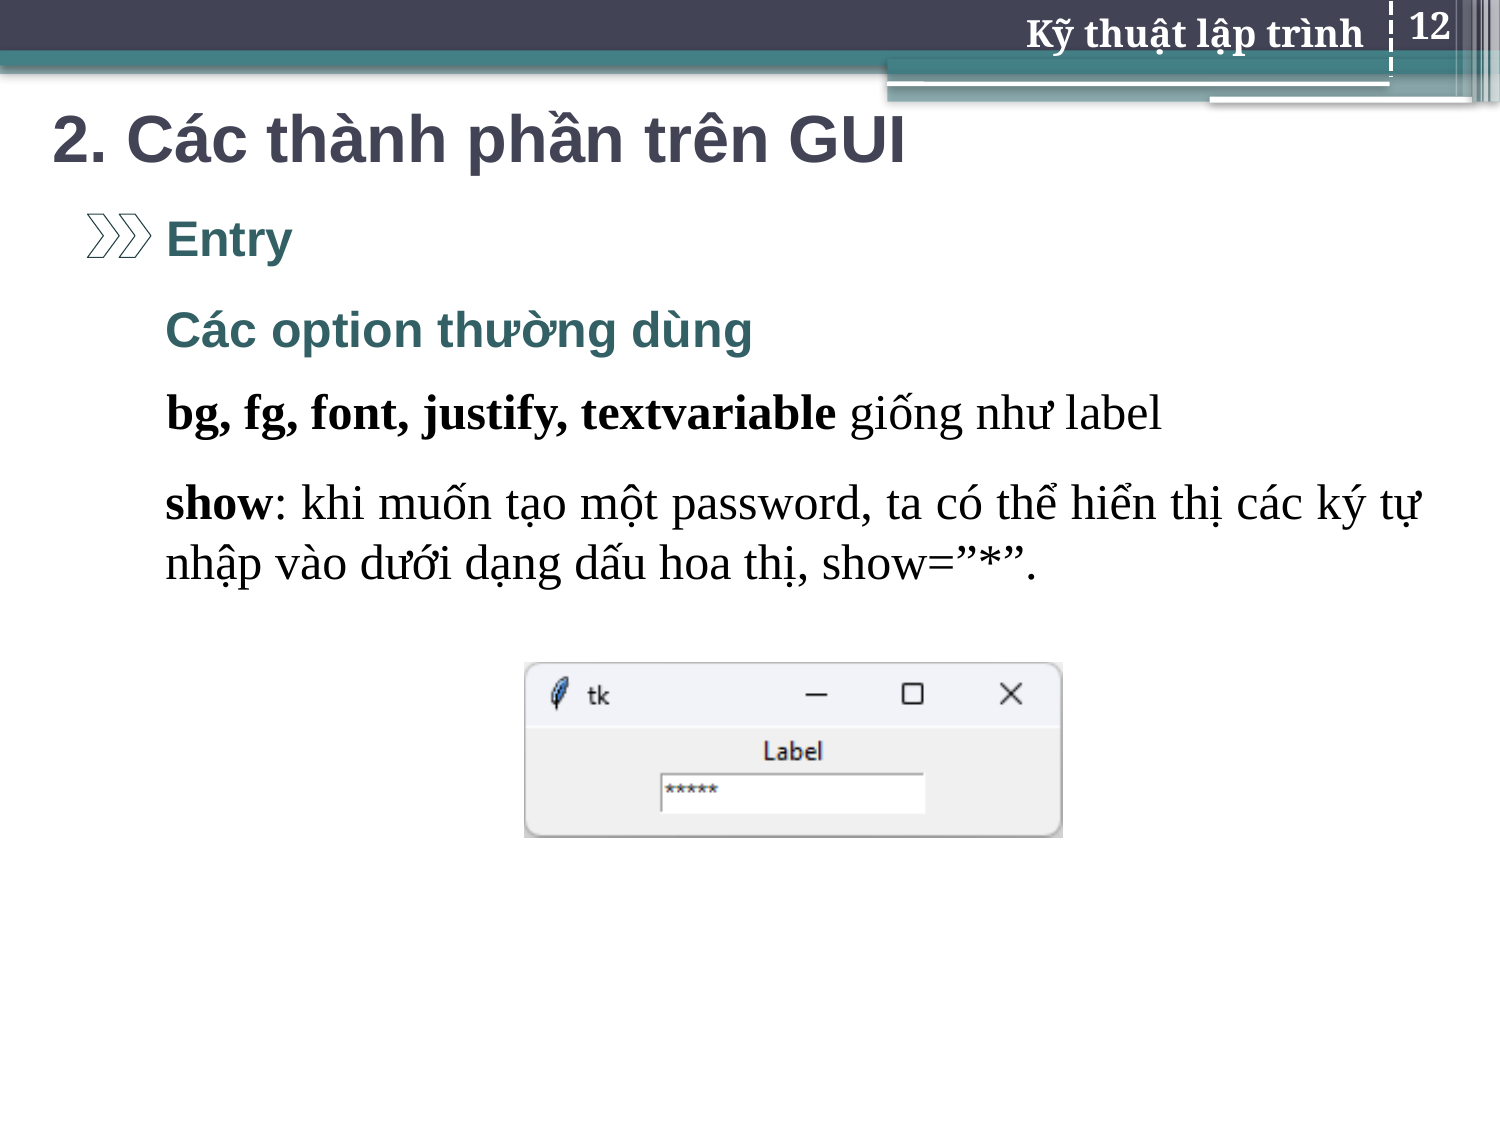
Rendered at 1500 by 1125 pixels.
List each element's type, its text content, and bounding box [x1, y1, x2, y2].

title 2. Các thành phần trên GUI [37, 71, 1475, 200]
text_box Các option thường dùng [150, 282, 1350, 357]
text_box show: khi muốn tạo một password, ta có thể hiển thị các ký tự nhập vào dưới dạng dấu hoa thị, show=”*”. [150, 462, 1437, 598]
picture [524, 662, 1063, 838]
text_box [87, 191, 1351, 267]
text_box bg, fg, font, justify, textvariable giống như label [151, 372, 1438, 448]
slide_number 12 [1374, 0, 1466, 61]
